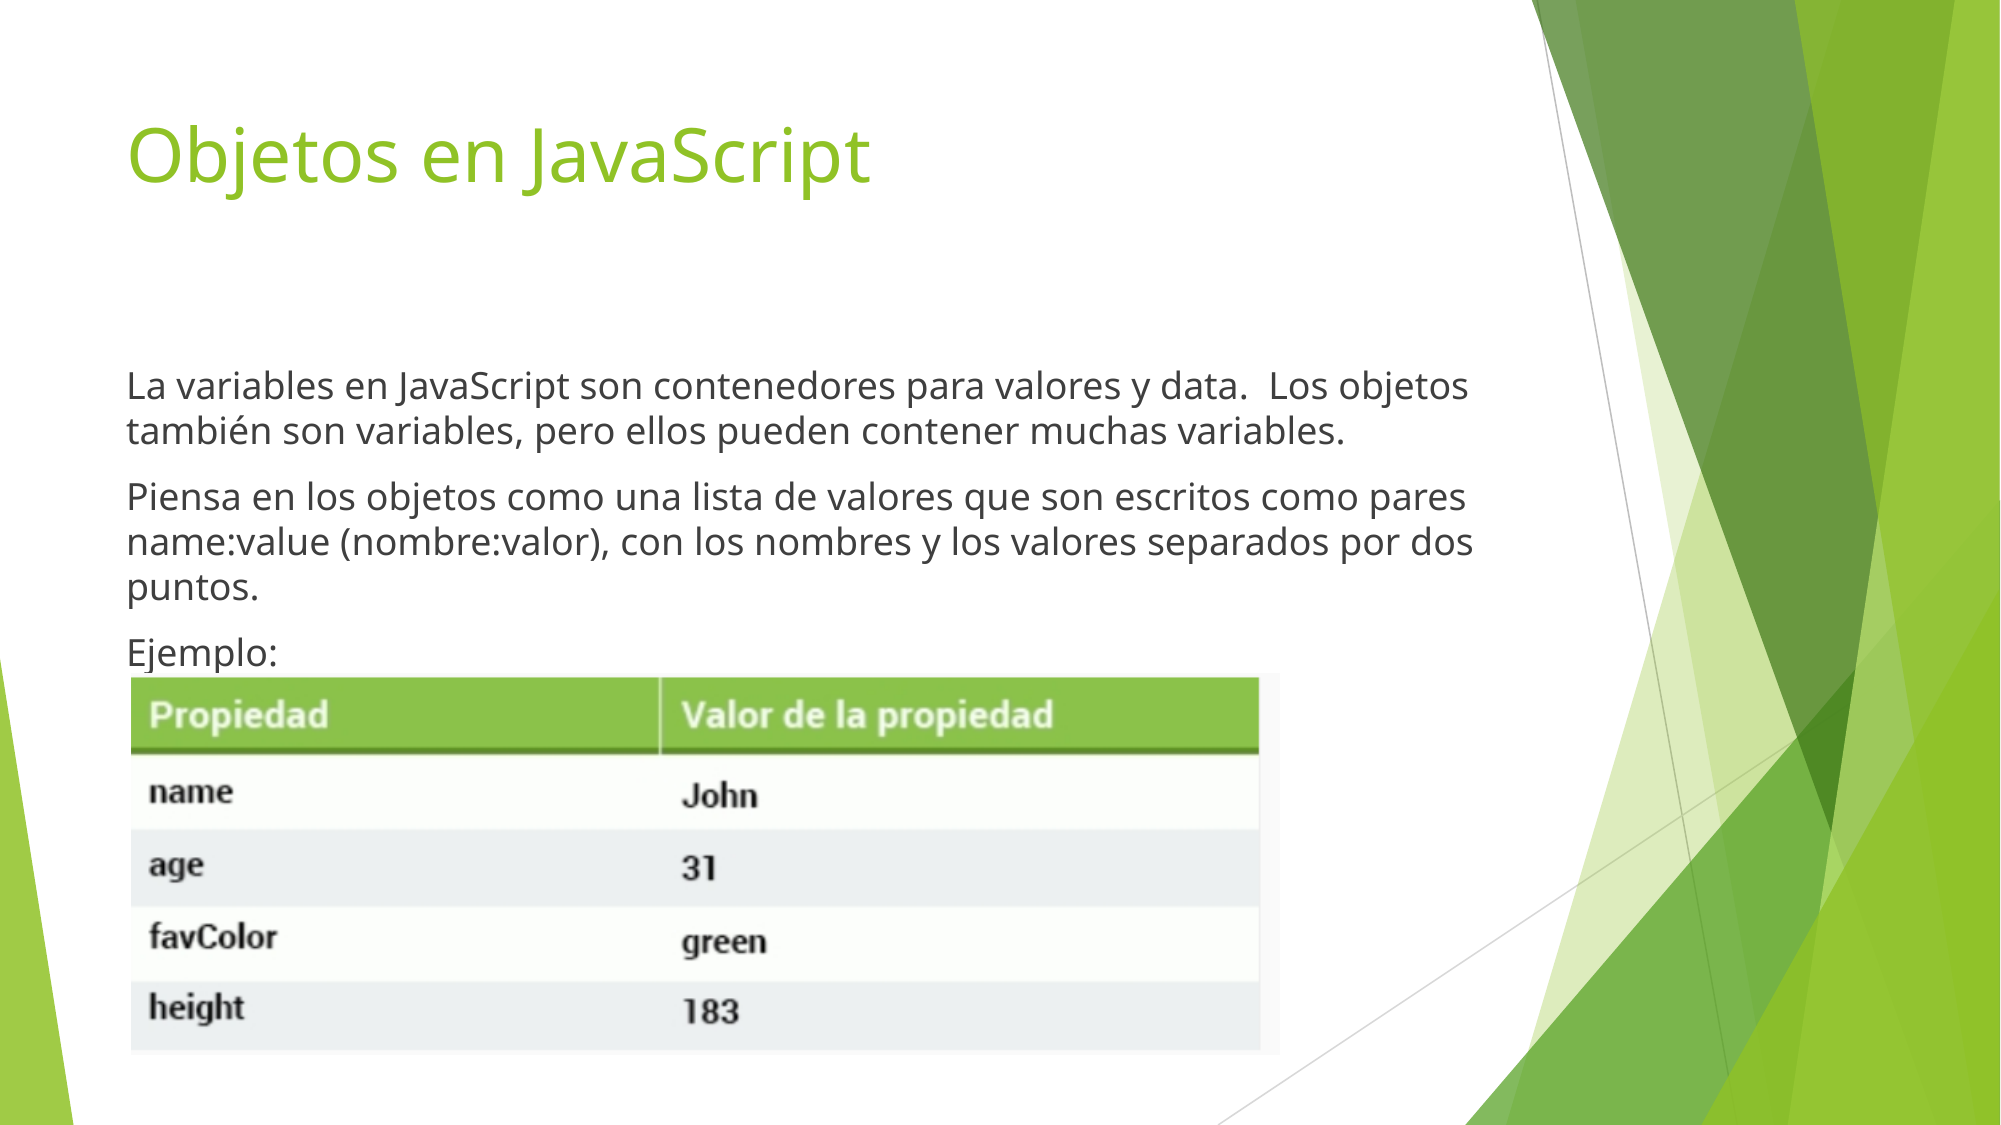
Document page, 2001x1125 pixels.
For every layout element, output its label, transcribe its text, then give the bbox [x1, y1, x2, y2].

title Objetos en JavaScript [111, 99, 1522, 317]
list La variables en JavaScript son contenedores para valores y data. Los objetos también son variables, pero ellos pueden contener muchas variables. Piensa en los objetos como una lista de valores que son escritos como pares name:value (nombre:valor), con los nombres y los valores separados por dos puntos. Ejemplo: [111, 354, 1522, 992]
picture [130, 672, 1280, 1055]
